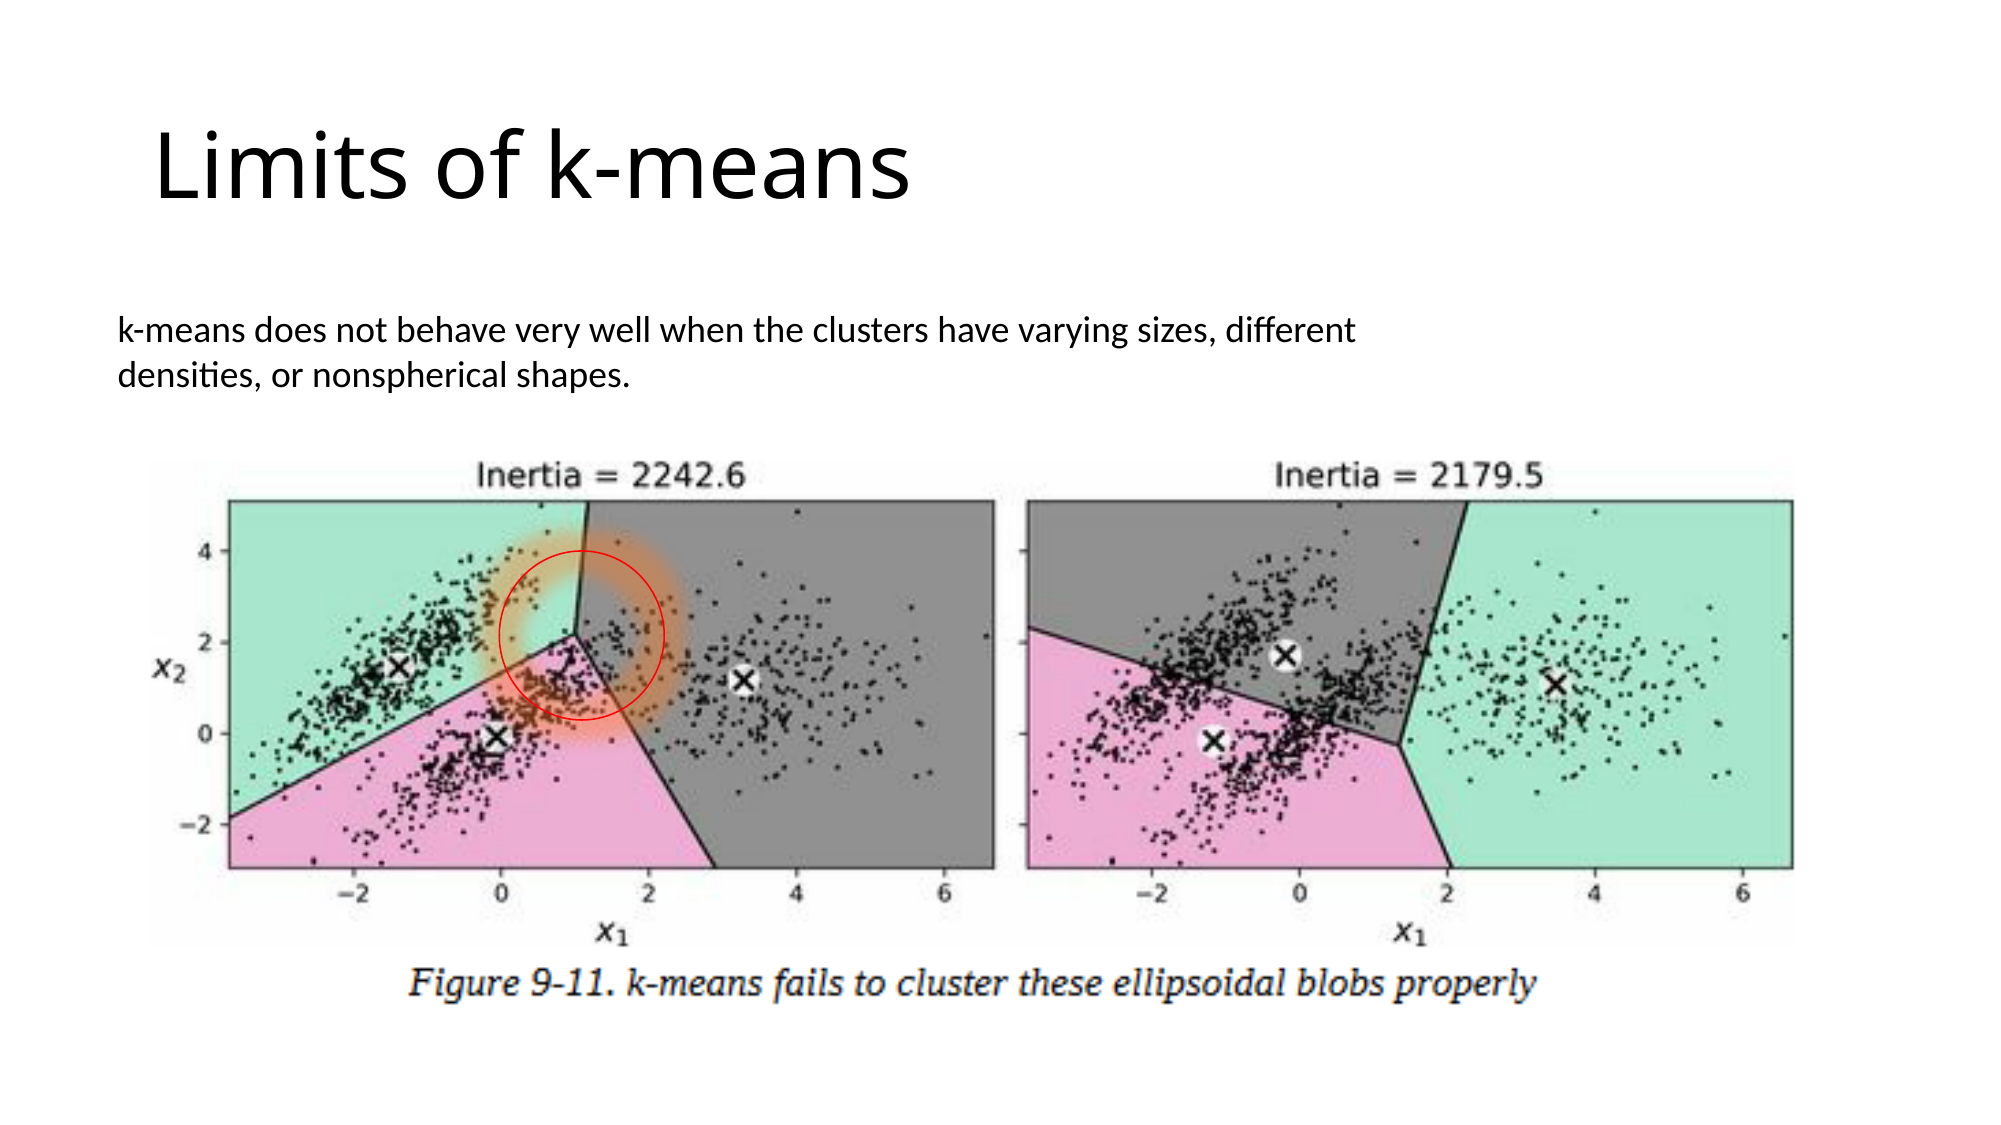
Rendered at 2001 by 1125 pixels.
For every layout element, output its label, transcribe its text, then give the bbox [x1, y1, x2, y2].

picture [147, 424, 1863, 1032]
text_box k-means does not behave very well when the clusters have varying sizes, different densities, or nonspherical shapes. [102, 297, 1500, 403]
title Limits of k-means [137, 59, 1863, 278]
